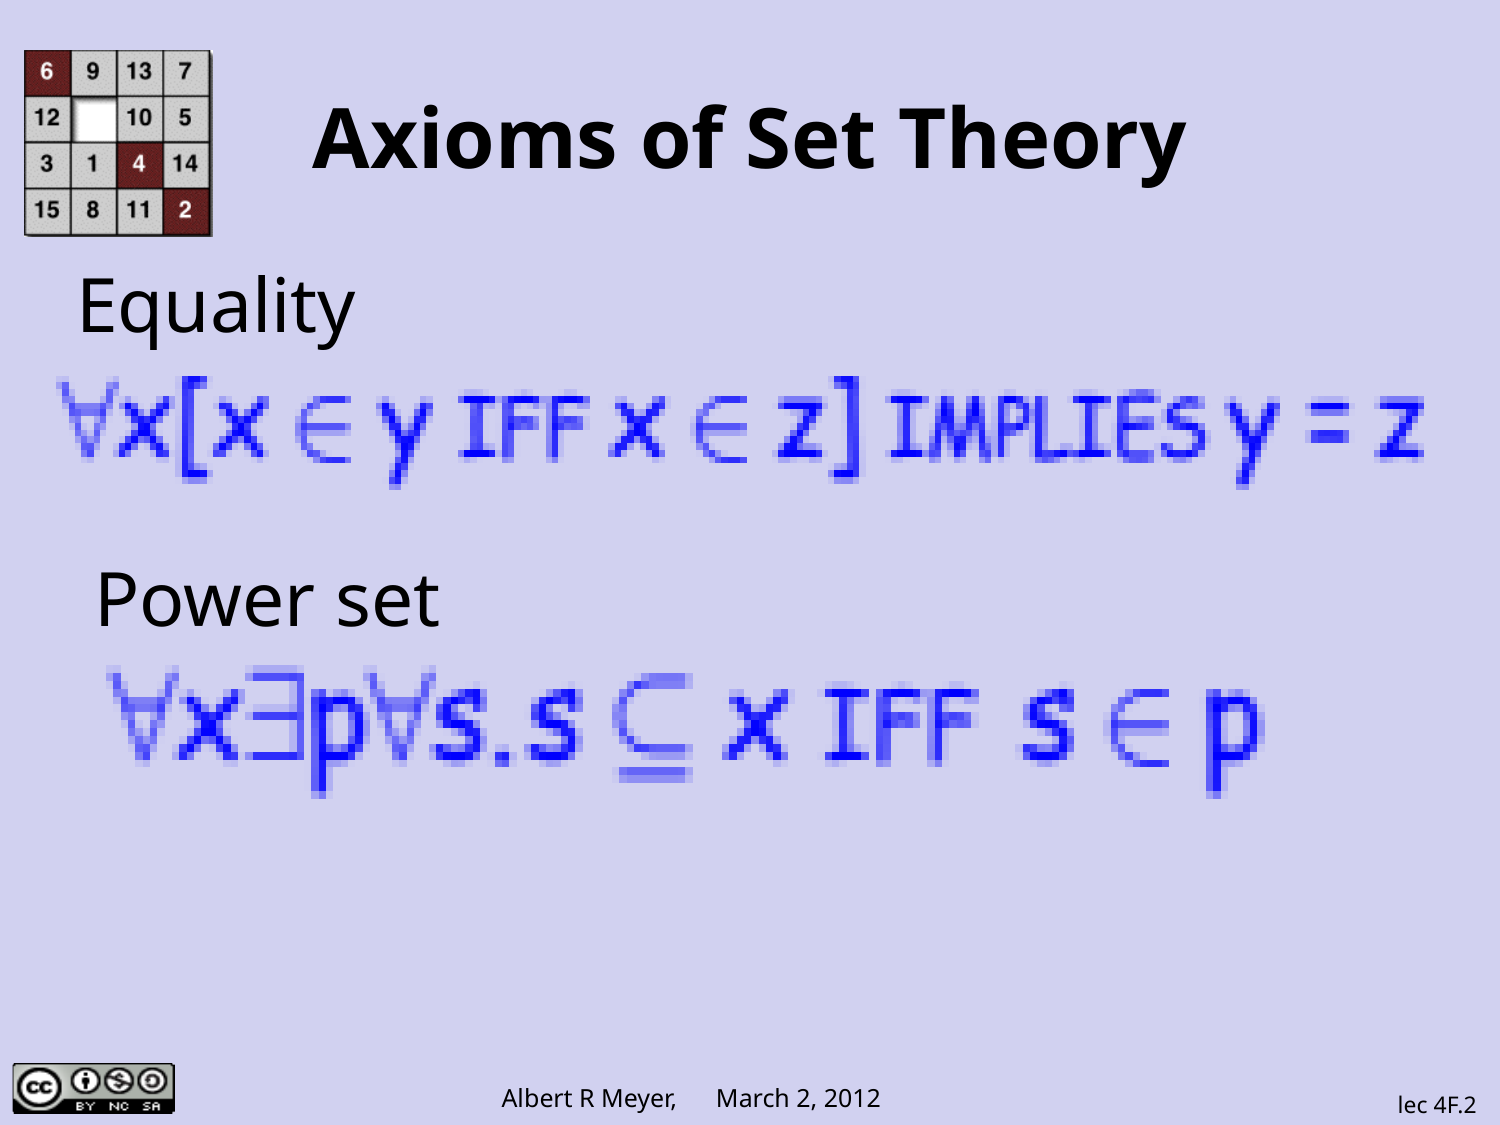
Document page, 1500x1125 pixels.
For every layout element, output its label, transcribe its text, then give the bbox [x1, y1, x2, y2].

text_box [43, 356, 1439, 498]
picture [24, 50, 213, 237]
text_box Power set [79, 544, 456, 650]
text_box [92, 642, 1273, 808]
text_box Equality [61, 250, 371, 354]
picture [12, 1063, 175, 1114]
title Axioms of Set Theory [236, 58, 1264, 213]
